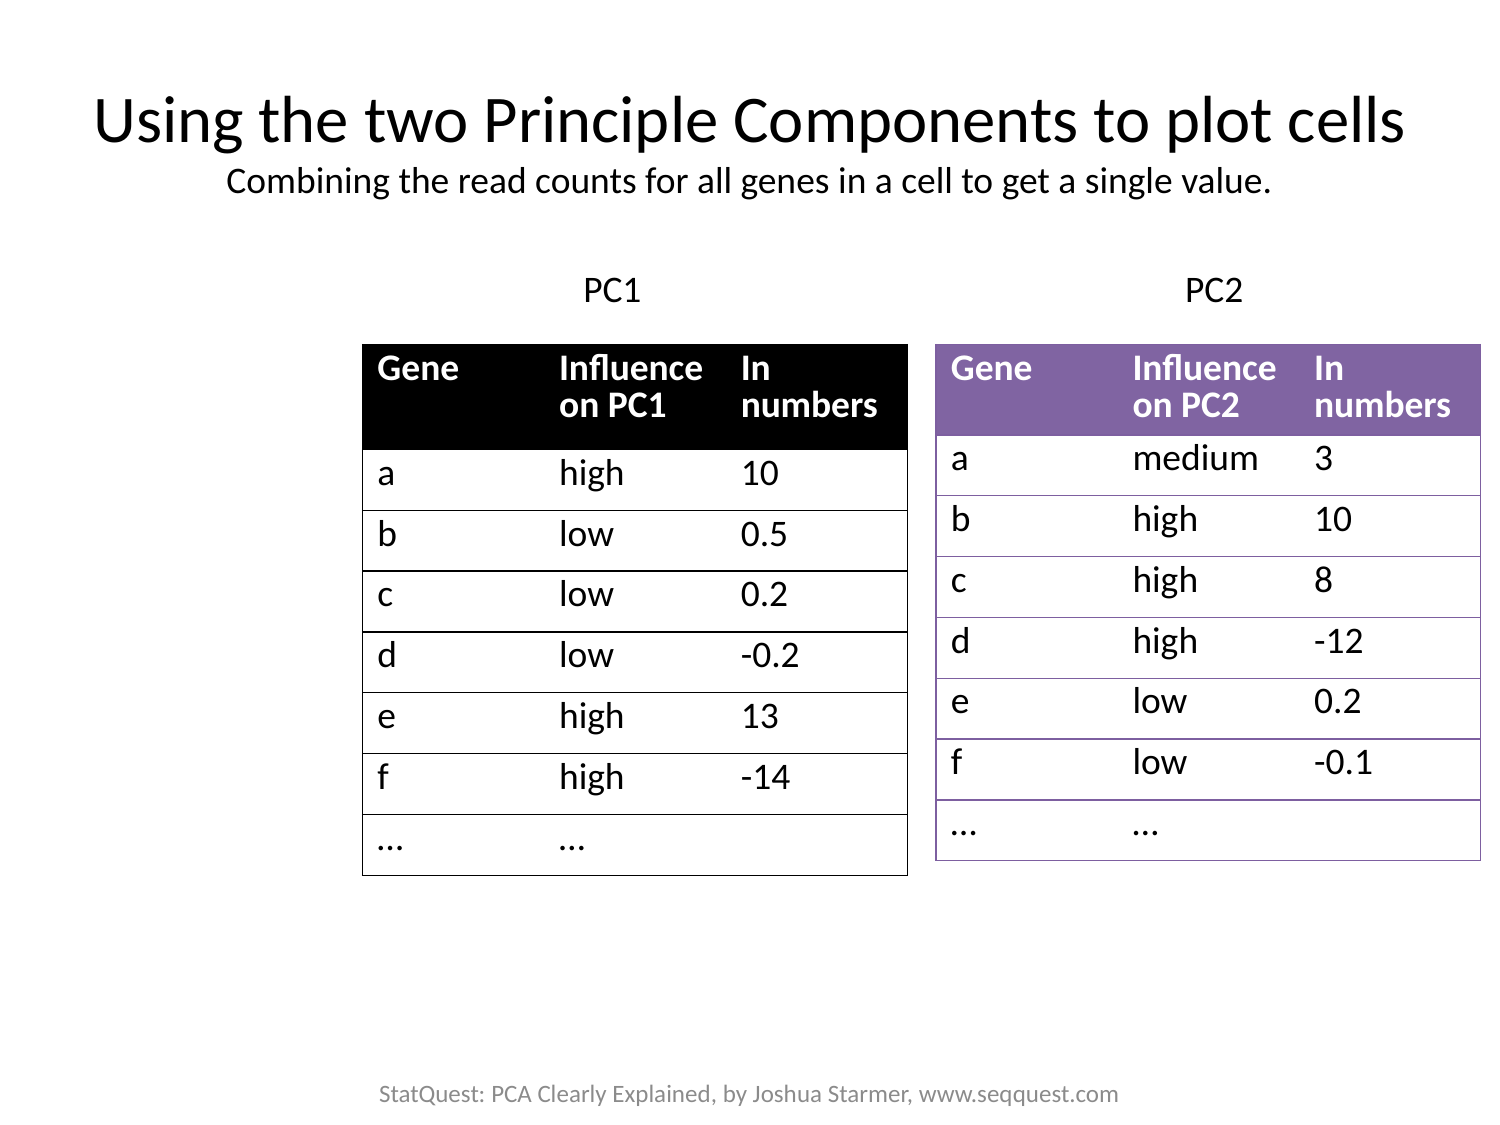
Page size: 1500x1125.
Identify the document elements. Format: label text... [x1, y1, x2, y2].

table_cell low [1118, 679, 1299, 738]
table_cell b [937, 496, 1118, 556]
table_cell … [1118, 801, 1299, 860]
table_cell -14 [726, 754, 907, 814]
table_cell c [937, 557, 1118, 617]
table_cell 0.5 [726, 511, 907, 570]
title Using the two Principle Components to plot cells Combining the read counts for all genes in a cell to get a single value. [75, 45, 1425, 233]
table_cell d [363, 633, 544, 692]
table_cell 0.2 [1299, 679, 1480, 738]
table_cell d [937, 618, 1118, 678]
table_cell -0.2 [726, 633, 907, 692]
text_box PC2 [1170, 257, 1259, 318]
table_cell low [544, 511, 726, 570]
table_cell f [363, 754, 544, 814]
table_cell 10 [726, 450, 907, 510]
table_cell low [544, 572, 726, 631]
table_cell b [363, 511, 544, 570]
table_cell … [544, 815, 726, 875]
text_box PC1 [568, 257, 657, 318]
table_cell … [363, 815, 544, 875]
table_cell high [544, 450, 726, 510]
table_header In numbers [1299, 345, 1480, 434]
table_cell e [363, 693, 544, 753]
table_cell medium [1118, 436, 1299, 495]
table_cell high [1118, 496, 1299, 556]
table_cell 0.2 [726, 572, 907, 631]
table_cell -0.1 [1299, 740, 1480, 799]
table_cell high [1118, 557, 1299, 617]
table_cell 10 [1299, 496, 1480, 556]
table_header Gene [363, 345, 544, 449]
table_cell a [937, 436, 1118, 495]
table_cell a [363, 450, 544, 510]
table_cell low [1118, 740, 1299, 799]
table_cell 13 [726, 693, 907, 753]
table_header Influence on PC1 [544, 345, 726, 449]
table_cell high [1118, 618, 1299, 678]
table_header In numbers [726, 345, 907, 449]
table_header Influence on PC2 [1118, 345, 1299, 434]
table_cell [726, 815, 907, 875]
table_cell 3 [1299, 436, 1480, 495]
table_cell -12 [1299, 618, 1480, 678]
table_cell low [544, 633, 726, 692]
table_cell [1299, 801, 1480, 860]
table_cell f [937, 740, 1118, 799]
table_cell 8 [1299, 557, 1480, 617]
table_cell c [363, 572, 544, 631]
table_cell … [937, 801, 1118, 860]
table_header Gene [937, 345, 1118, 434]
table_cell e [937, 679, 1118, 738]
table_cell high [544, 754, 726, 814]
footer StatQuest: PCA Clearly Explained, by Joshua Starmer, www.seqquest.com [281, 1062, 1219, 1123]
table_cell high [544, 693, 726, 753]
